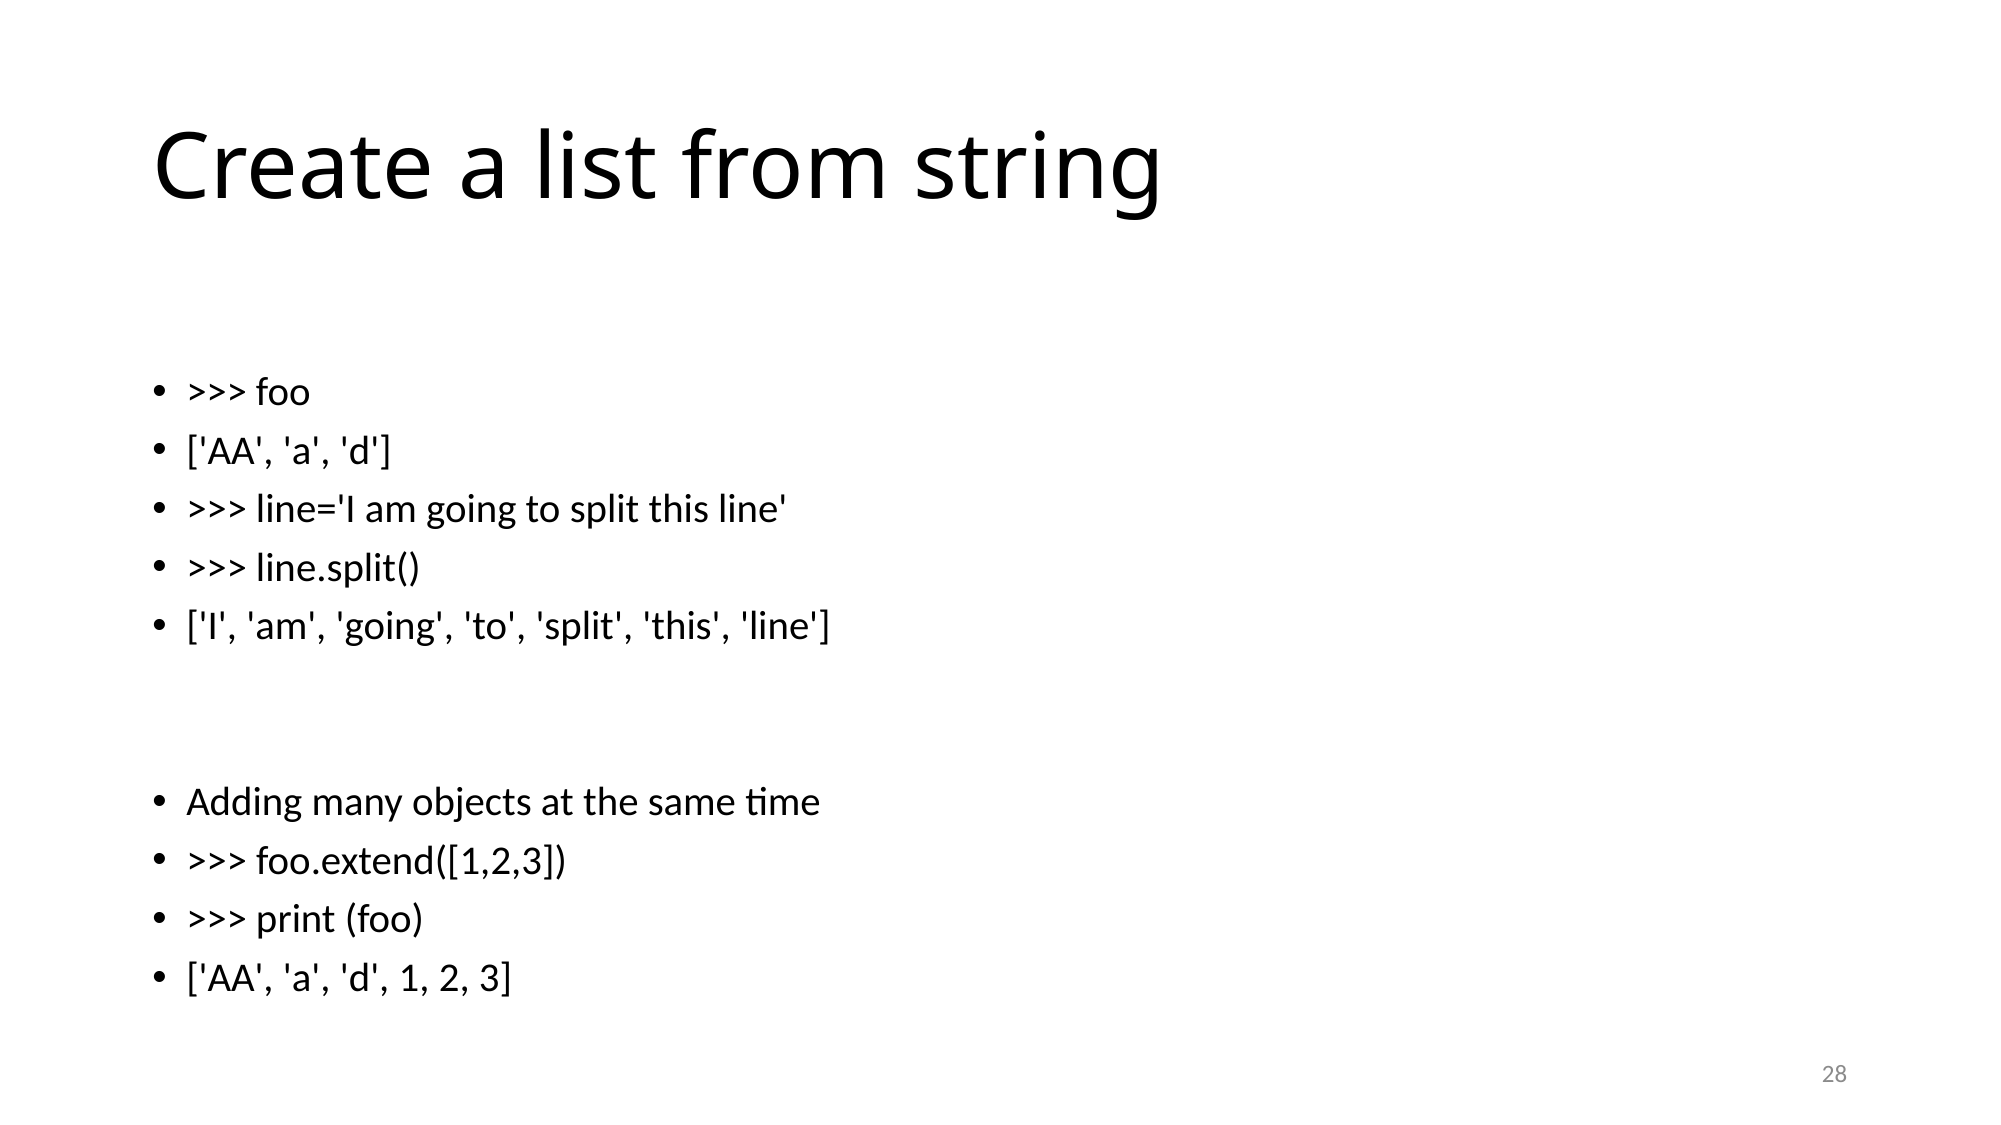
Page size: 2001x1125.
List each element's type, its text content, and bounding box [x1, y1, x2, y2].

slide_number 28 [1412, 1042, 1863, 1103]
title Create a list from string [137, 59, 1863, 278]
list >>> foo ['AA', 'a', 'd'] >>> line='I am going to split this line' >>> line.split() ['I', 'am', 'going', 'to', 'split', 'this', 'line'] Adding many objects at the same time >>> foo.extend([1,2,3]) >>> print (foo) ['AA', 'a', 'd', 1, 2, 3] [137, 299, 1863, 1014]
